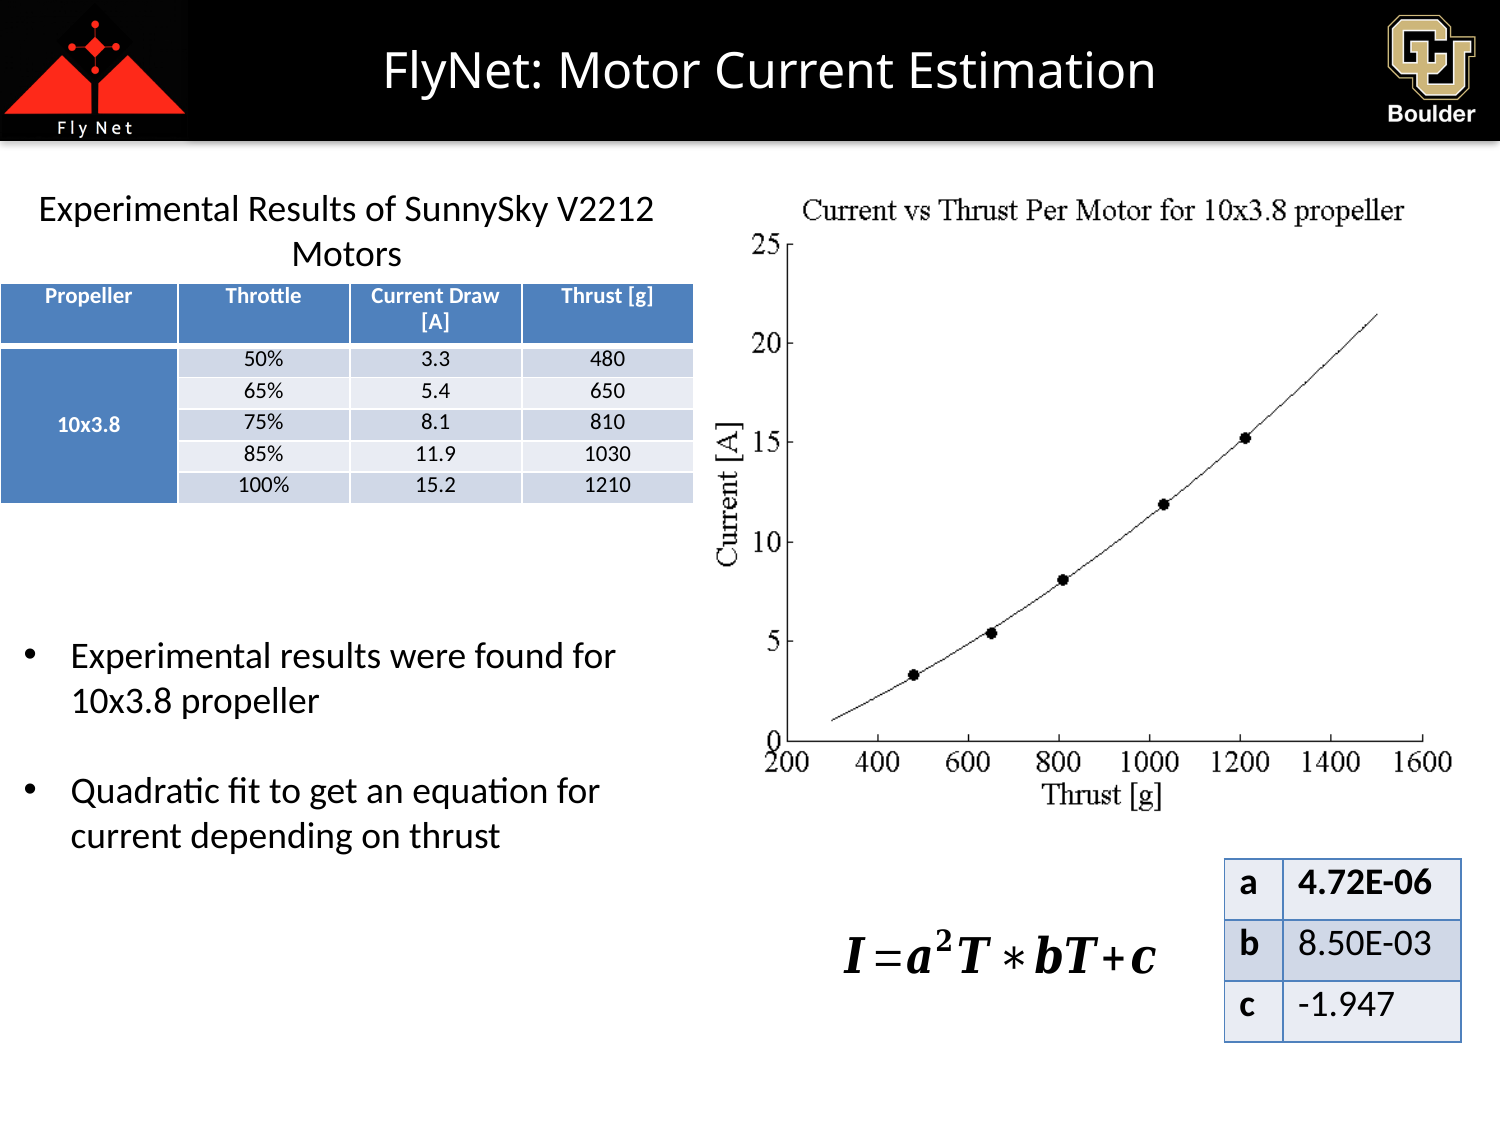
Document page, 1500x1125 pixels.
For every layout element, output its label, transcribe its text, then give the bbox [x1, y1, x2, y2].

table_cell 8.1 [351, 410, 521, 440]
table_cell 65% [179, 378, 349, 408]
table_header Propeller [1, 284, 177, 343]
table_cell 810 [523, 410, 676, 440]
table_cell 10x3.8 [1, 349, 177, 503]
table_cell -1.947 [1284, 982, 1460, 1041]
text_box Experimental results were found for 10x3.8 propeller Quadratic fit to get an equation for current depending on thrust [8, 623, 694, 863]
text_box Experimental Results of SunnySky V2212 Motors [0, 176, 694, 282]
table_cell 85% [179, 442, 349, 471]
table_cell 480 [523, 349, 676, 377]
table_cell 3.3 [351, 349, 521, 377]
table_cell 1210 [523, 473, 676, 503]
table_header Throttle [179, 284, 349, 343]
table_cell b [1225, 921, 1282, 980]
picture [681, 193, 1500, 815]
table_header 4.72E-06 [1284, 860, 1460, 919]
table_header a [1225, 860, 1282, 919]
table_cell 8.50E-03 [1284, 921, 1460, 980]
table_cell 15.2 [351, 473, 521, 503]
table_header Current Draw [A] [351, 284, 521, 343]
table_cell 75% [179, 410, 349, 440]
table_cell 650 [523, 378, 676, 408]
table_header Thrust [g] [523, 284, 676, 343]
table_cell c [1225, 982, 1282, 1041]
table_cell 1030 [523, 442, 676, 471]
table_cell 5.4 [351, 378, 521, 408]
table_cell 50% [179, 349, 349, 377]
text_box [0, 0, 1500, 139]
table_cell 100% [179, 473, 349, 503]
table_cell 11.9 [351, 442, 521, 471]
